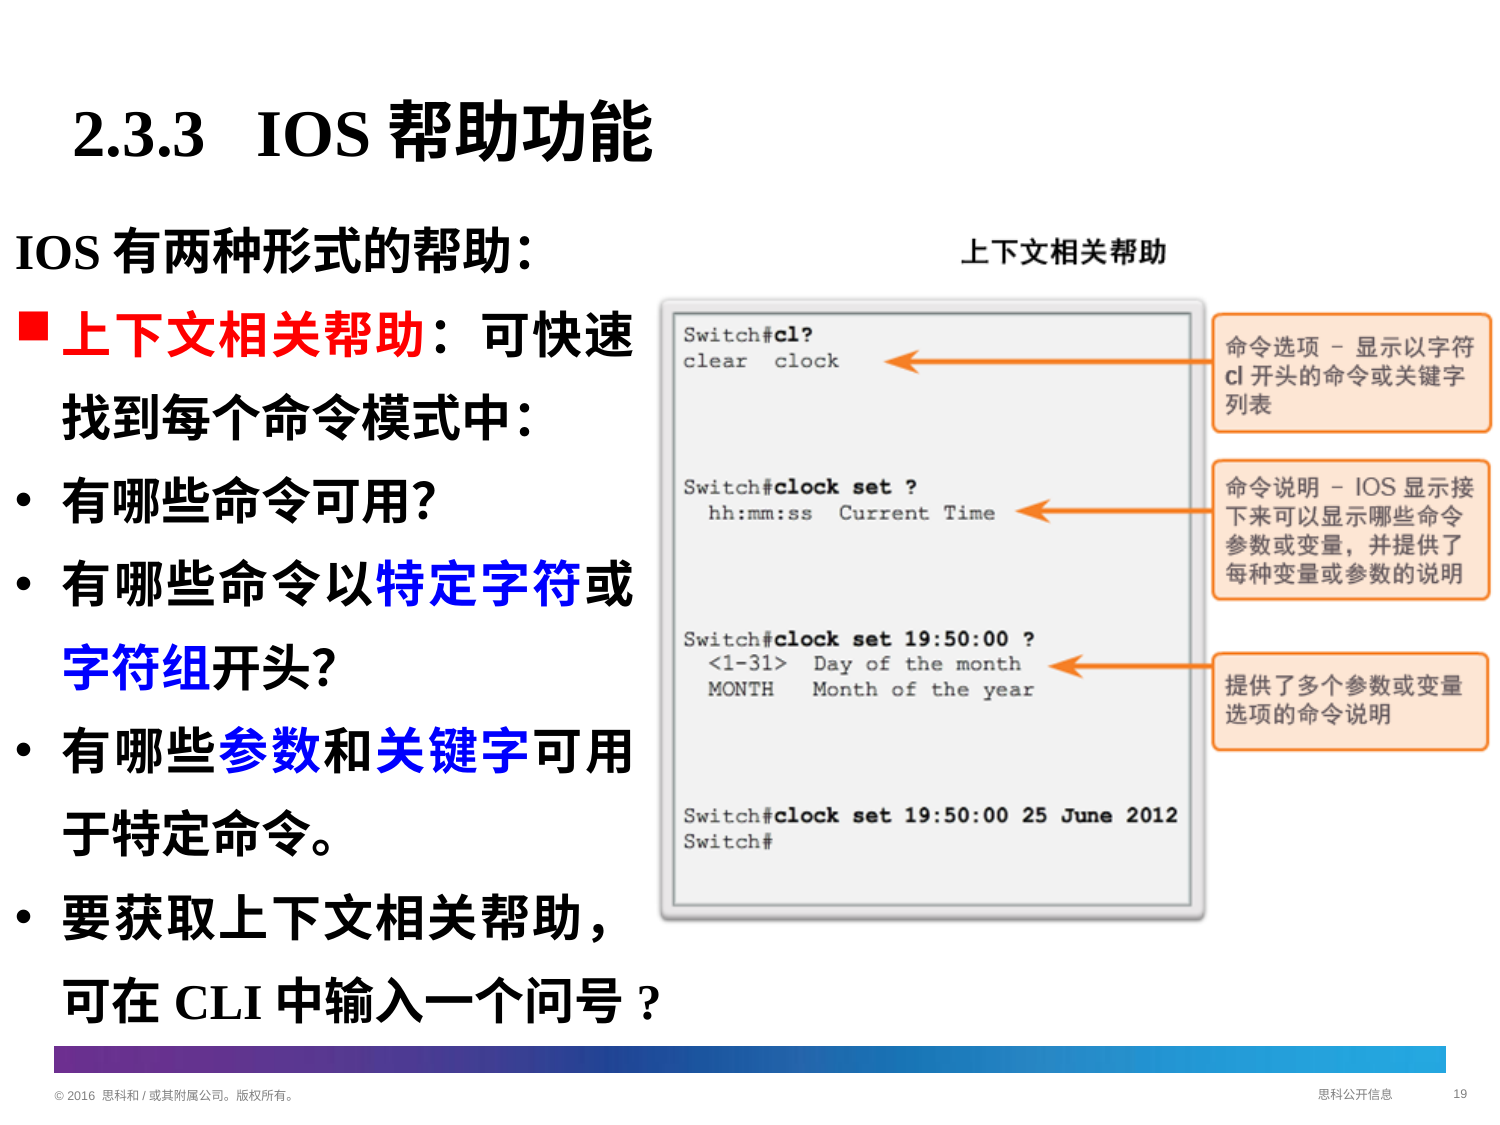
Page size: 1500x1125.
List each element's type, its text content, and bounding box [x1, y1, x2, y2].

picture [650, 1046, 1446, 1073]
title 2.3.3 IOS帮助功能 [59, 0, 1359, 178]
text_box IOS有两种形式的帮助： 上下文相关帮助：可快速找到每个命令模式中： 有哪些命令可用？ 有哪些命令以特定字符或字符组开头？ 有哪些参数和关键字可用于特定命令。 要获取上下文相关帮助，可在CLI中输入一个问号? [0, 188, 650, 1121]
picture [649, 235, 1500, 929]
